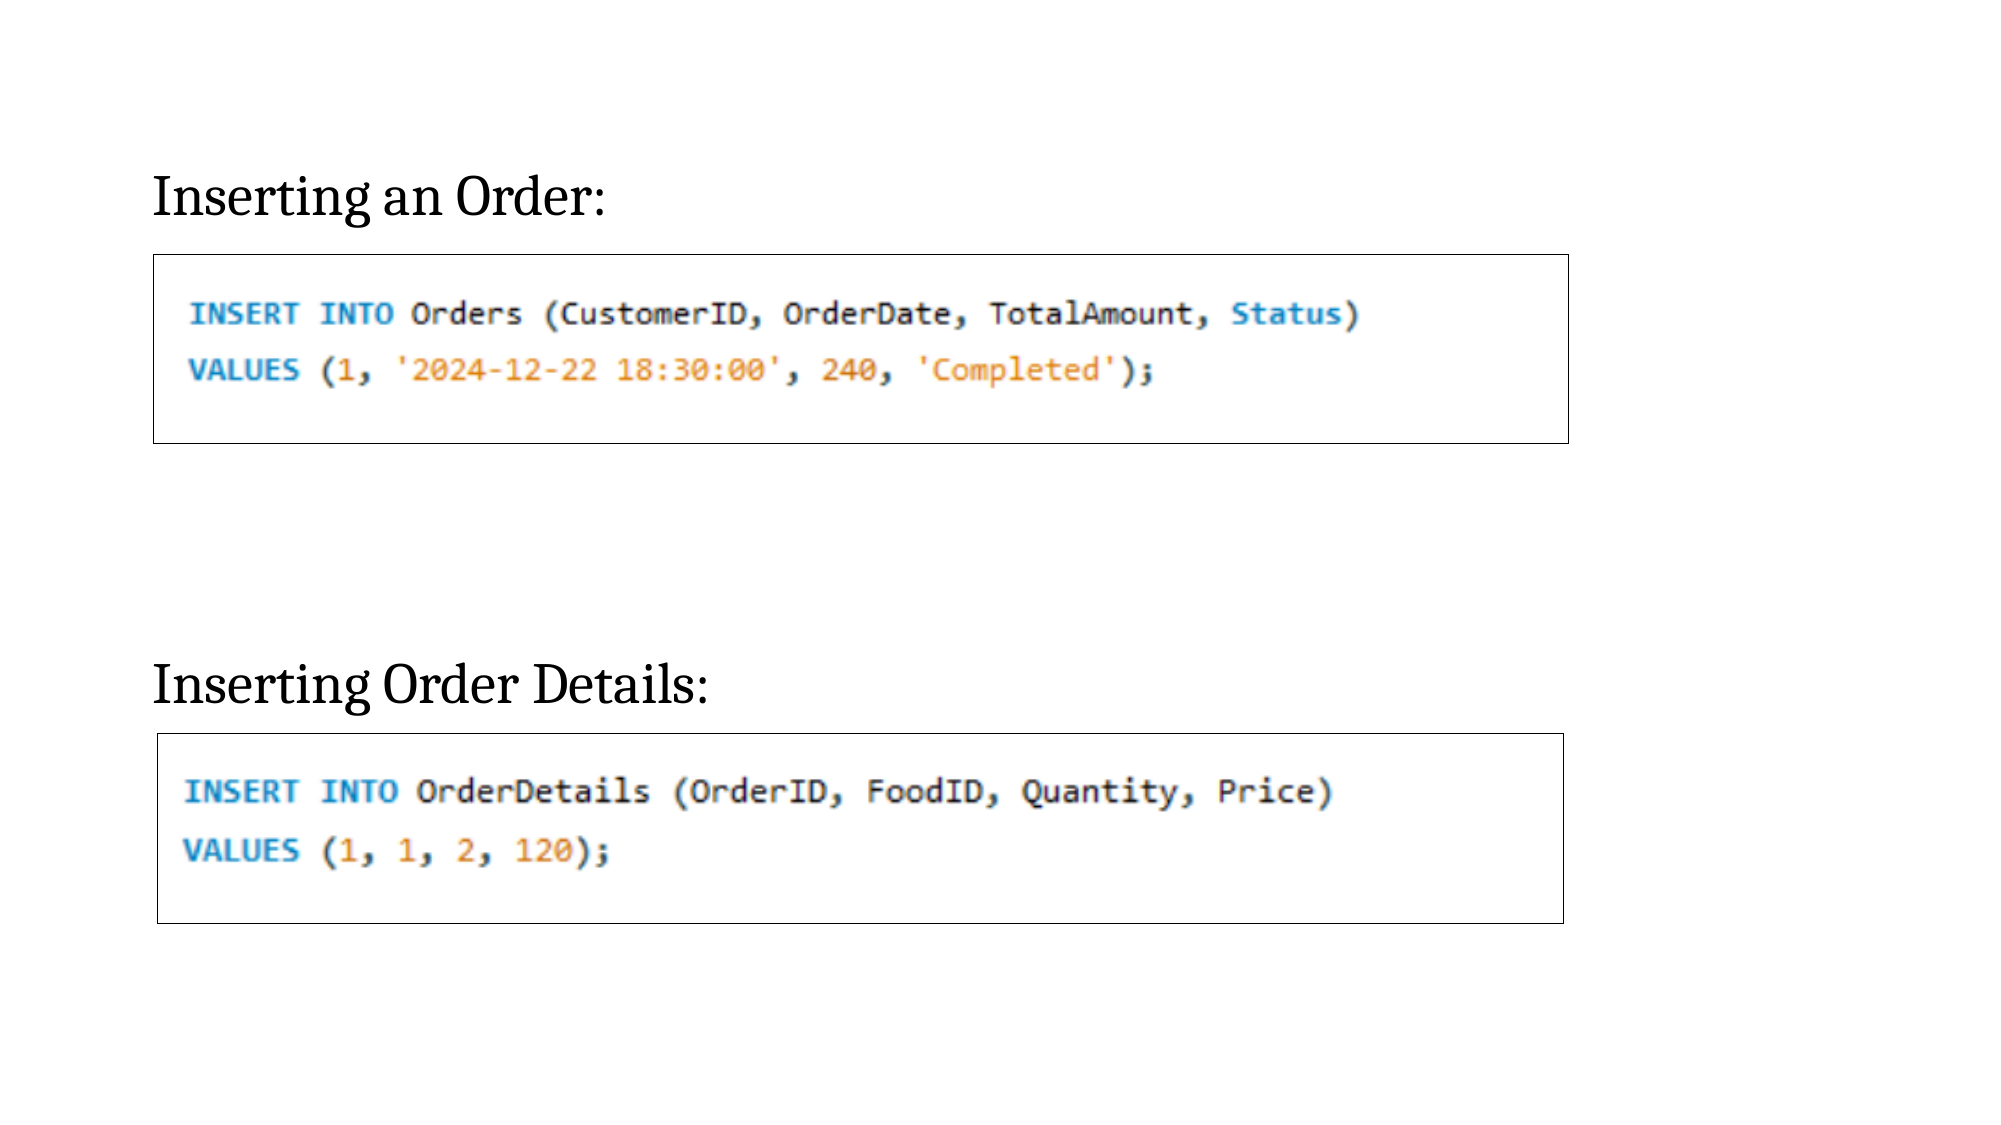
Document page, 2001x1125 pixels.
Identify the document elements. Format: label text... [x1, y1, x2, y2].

list Inserting an Order: Inserting Order Details: [137, 157, 1863, 1014]
picture [152, 254, 1569, 444]
picture [157, 733, 1564, 924]
